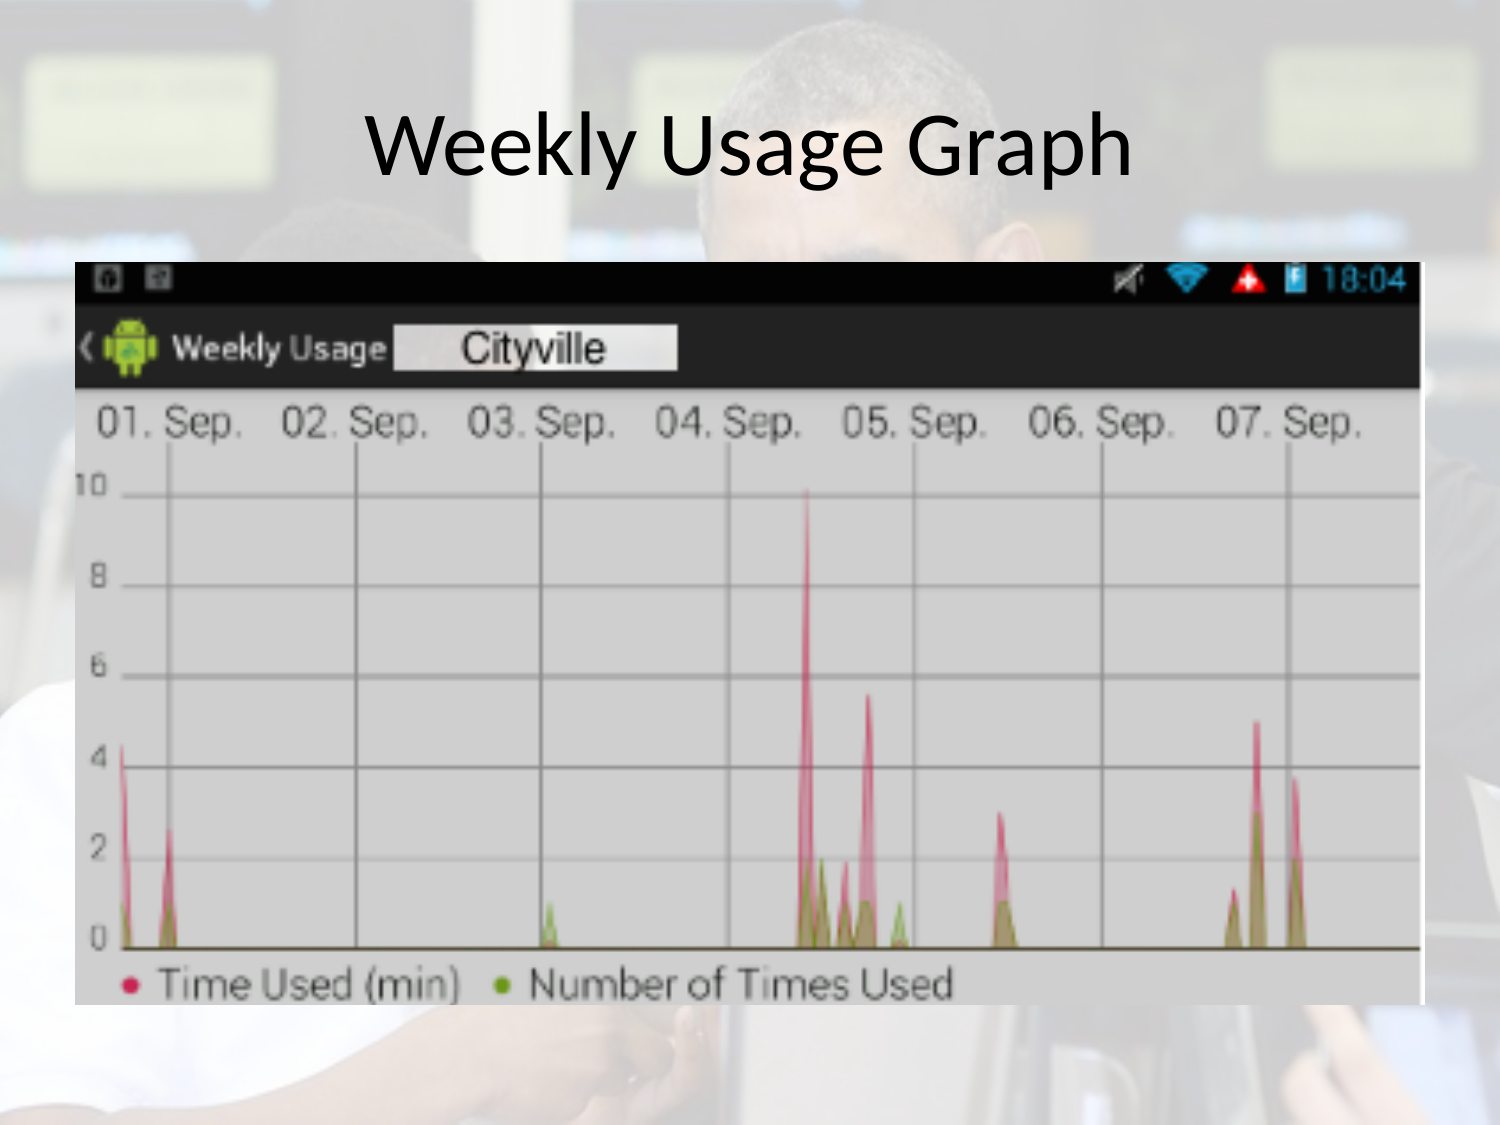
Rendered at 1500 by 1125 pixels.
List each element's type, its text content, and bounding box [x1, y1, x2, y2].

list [74, 262, 1426, 1006]
title Weekly Usage Graph [75, 45, 1425, 233]
